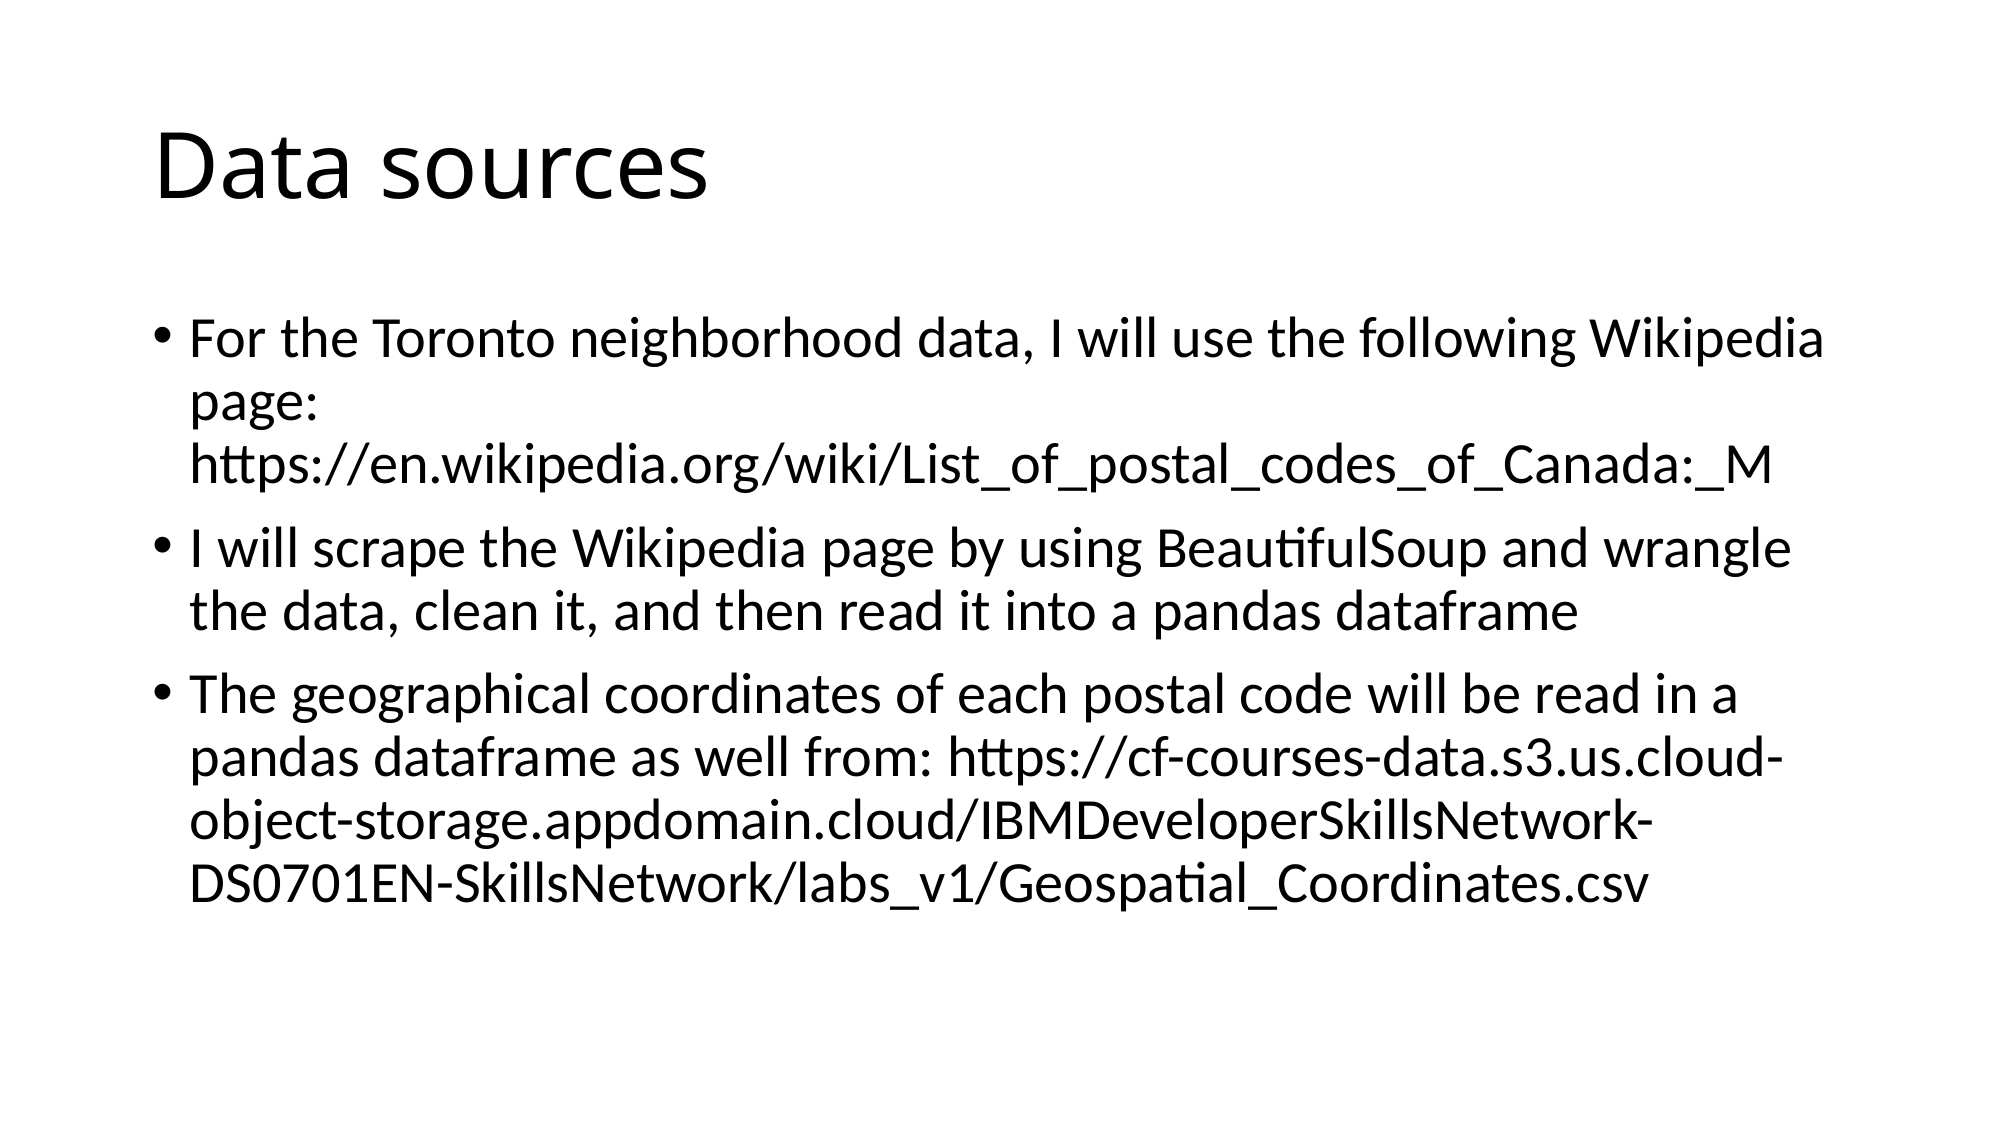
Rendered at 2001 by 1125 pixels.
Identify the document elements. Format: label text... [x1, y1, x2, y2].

list For the Toronto neighborhood data, I will use the following Wikipedia page: https://en.wikipedia.org/wiki/List_of_postal_codes_of_Canada:_M I will scrape the Wikipedia page by using BeautifulSoup and wrangle the data, clean it, and then read it into a pandas dataframe The geographical coordinates of each postal code will be read in a pandas dataframe as well from: https://cf-courses-data.s3.us.cloud-object-storage.appdomain.cloud/IBMDeveloperSkillsNetwork-DS0701EN-SkillsNetwork/labs_v1/Geospatial_Coordinates.csv [137, 299, 1863, 1014]
title Data sources [137, 59, 1863, 278]
